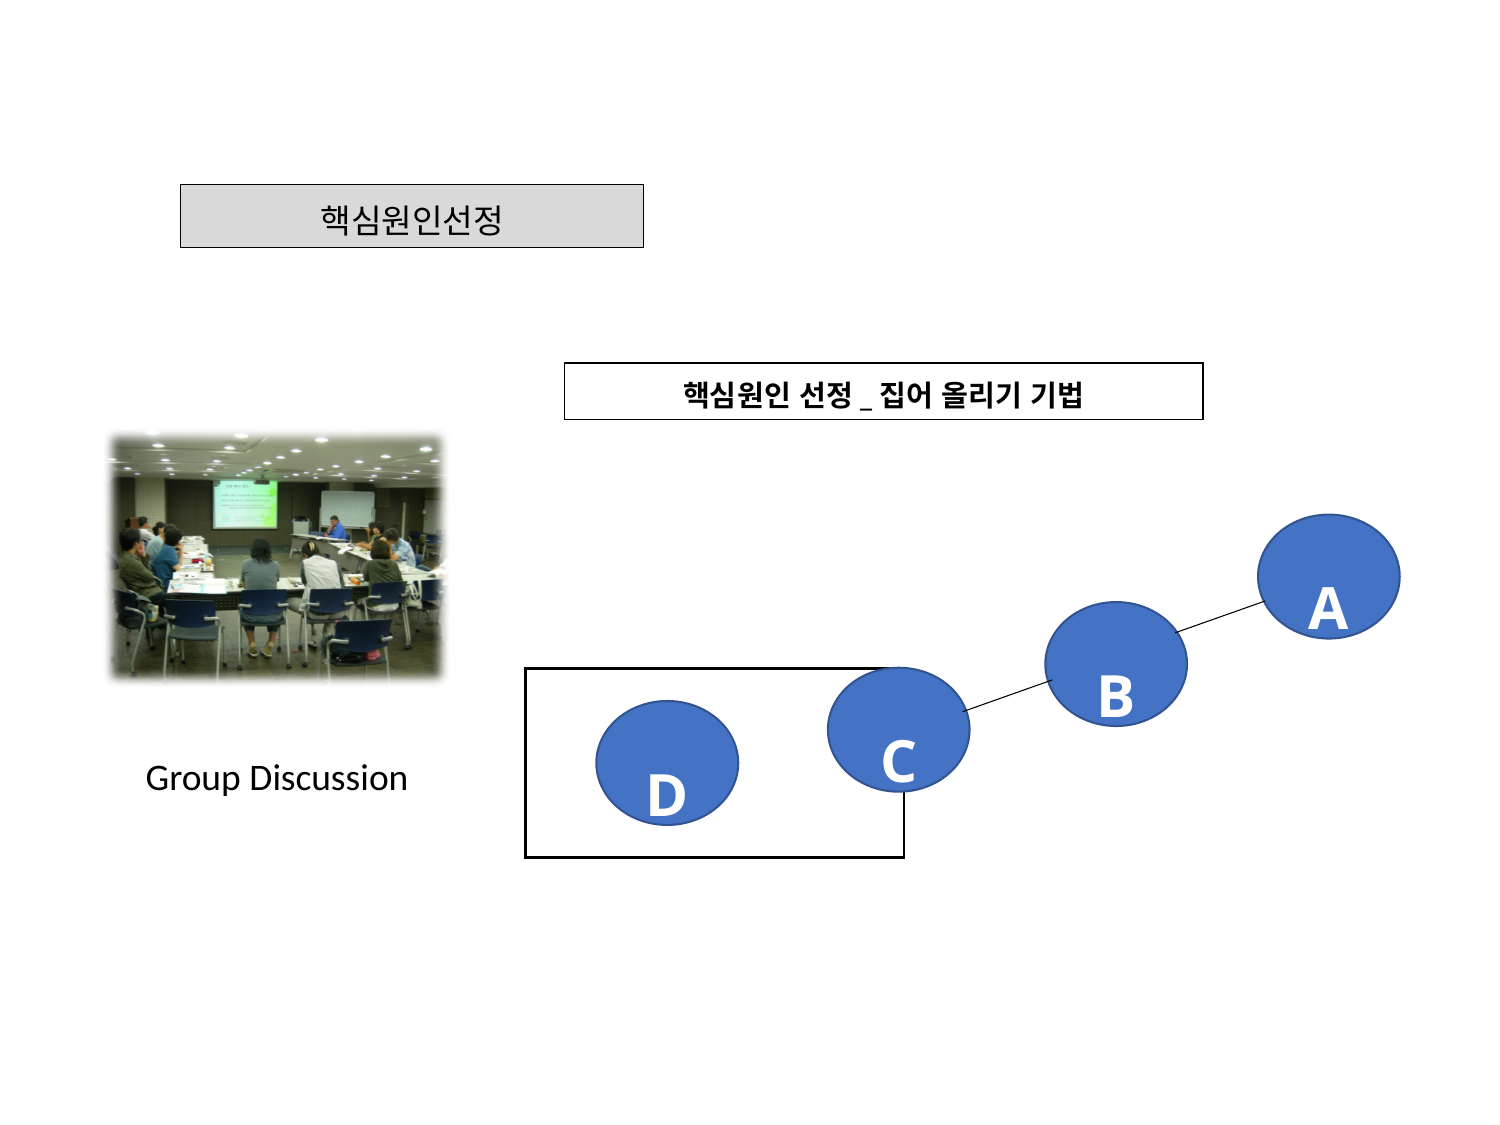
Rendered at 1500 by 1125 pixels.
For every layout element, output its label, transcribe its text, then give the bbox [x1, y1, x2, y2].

text_box Group Discussion [130, 736, 424, 806]
text_box 핵심원인선정 [180, 184, 644, 248]
picture [102, 427, 451, 688]
text_box 핵심원인 선정_집어 올리기 기법 [564, 362, 1204, 420]
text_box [525, 514, 1400, 858]
